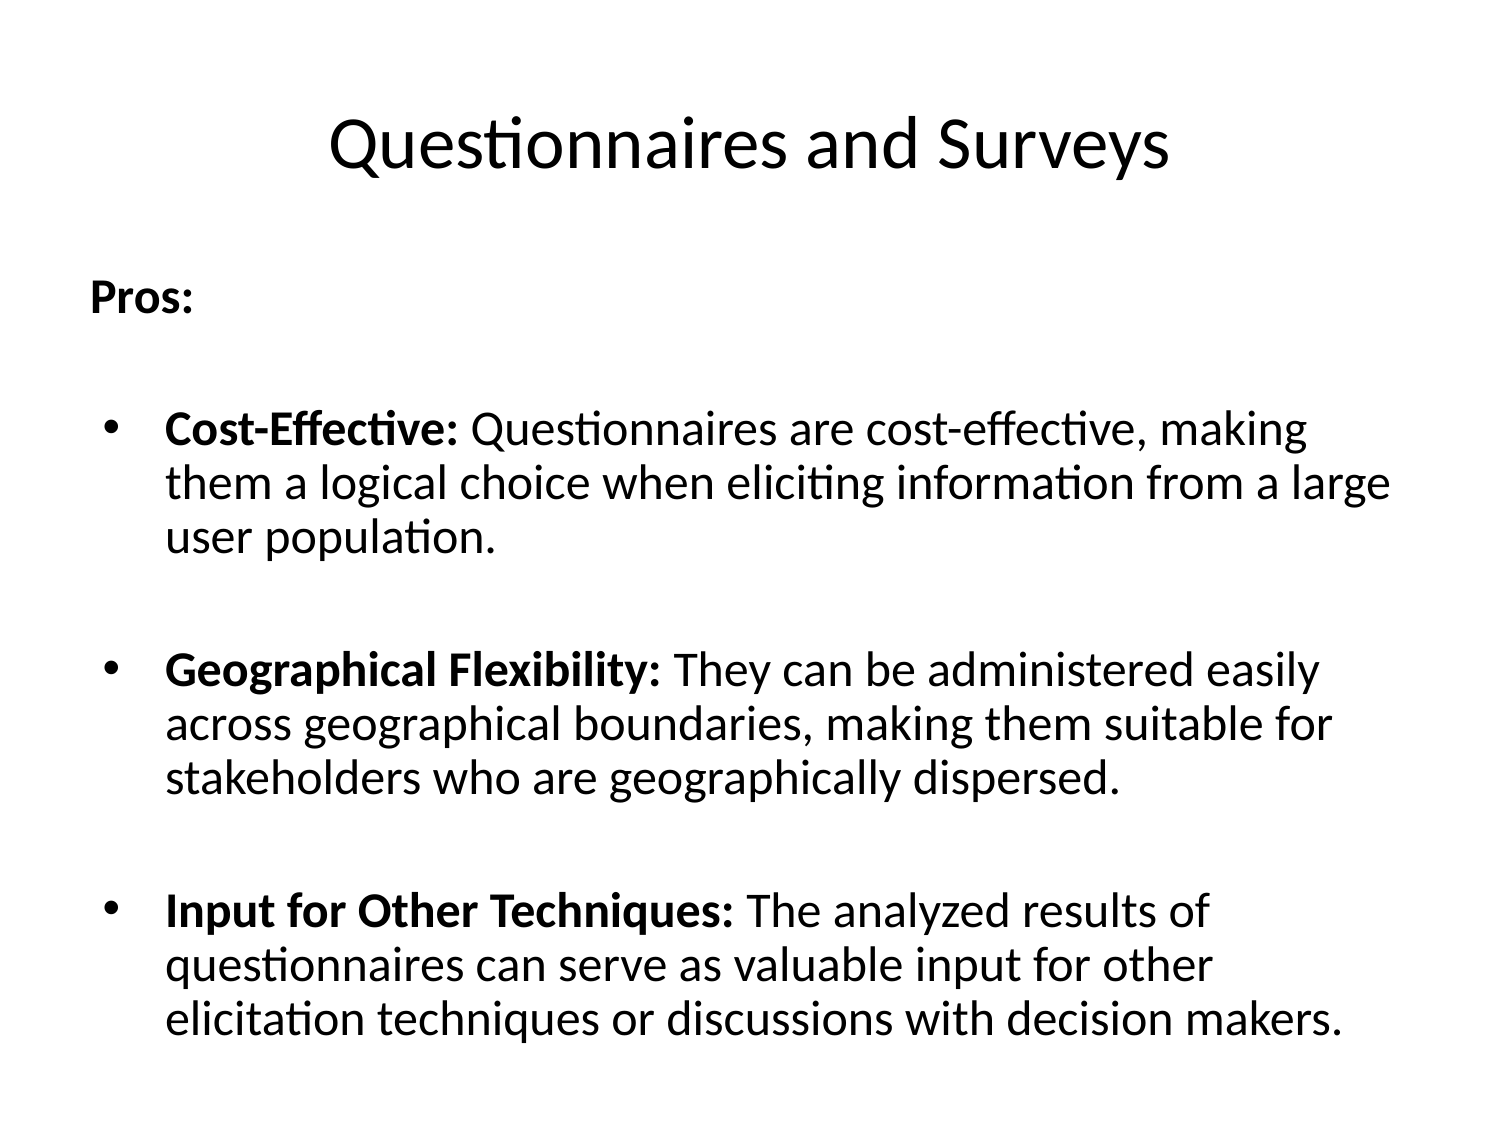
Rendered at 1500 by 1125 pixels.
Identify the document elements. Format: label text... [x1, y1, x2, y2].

title Questionnaires and Surveys [75, 45, 1425, 233]
list Pros: Cost-Effective: Questionnaires are cost-effective, making them a logical choice when eliciting information from a large user population. Geographical Flexibility: They can be administered easily across geographical boundaries, making them suitable for stakeholders who are geographically dispersed. Input for Other Techniques: The analyzed results of questionnaires can serve as valuable input for other elicitation techniques or discussions with decision makers. [75, 262, 1425, 1005]
